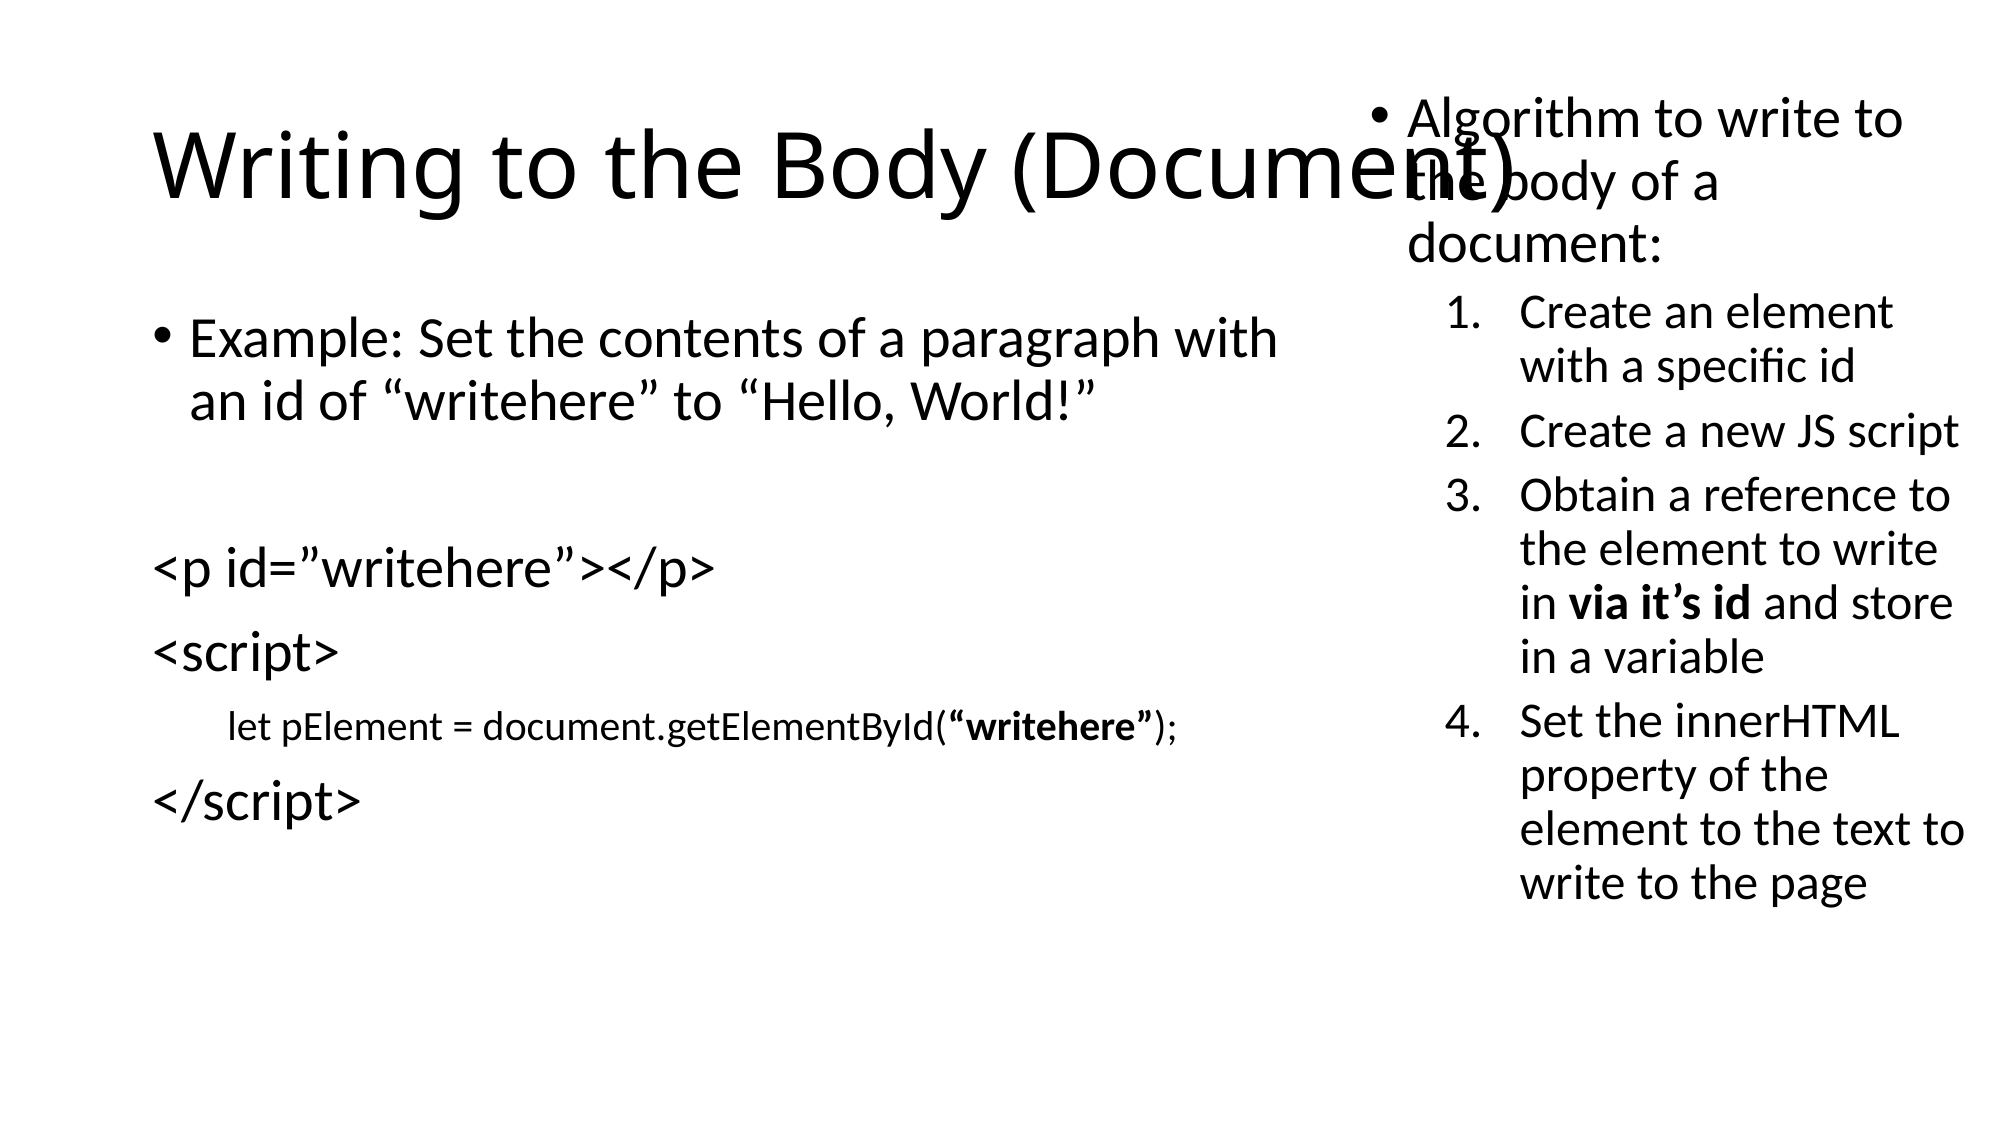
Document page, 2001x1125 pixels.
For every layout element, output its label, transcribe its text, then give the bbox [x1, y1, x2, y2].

list Example: Set the contents of a paragraph with an id of “writehere” to “Hello, World!” <p id=”writehere”></p> <script> let pElement = document.getElementById(“writehere”); </script> [137, 299, 1354, 1014]
title Writing to the Body (Document) [137, 59, 1863, 278]
text_box Algorithm to write to the body of a document: Create an element with a specific id Create a new JS script Obtain a reference to the element to write in via it’s id and store in a variable Set the innerHTML property of the element to the text to write to the page [1354, 79, 2000, 1059]
